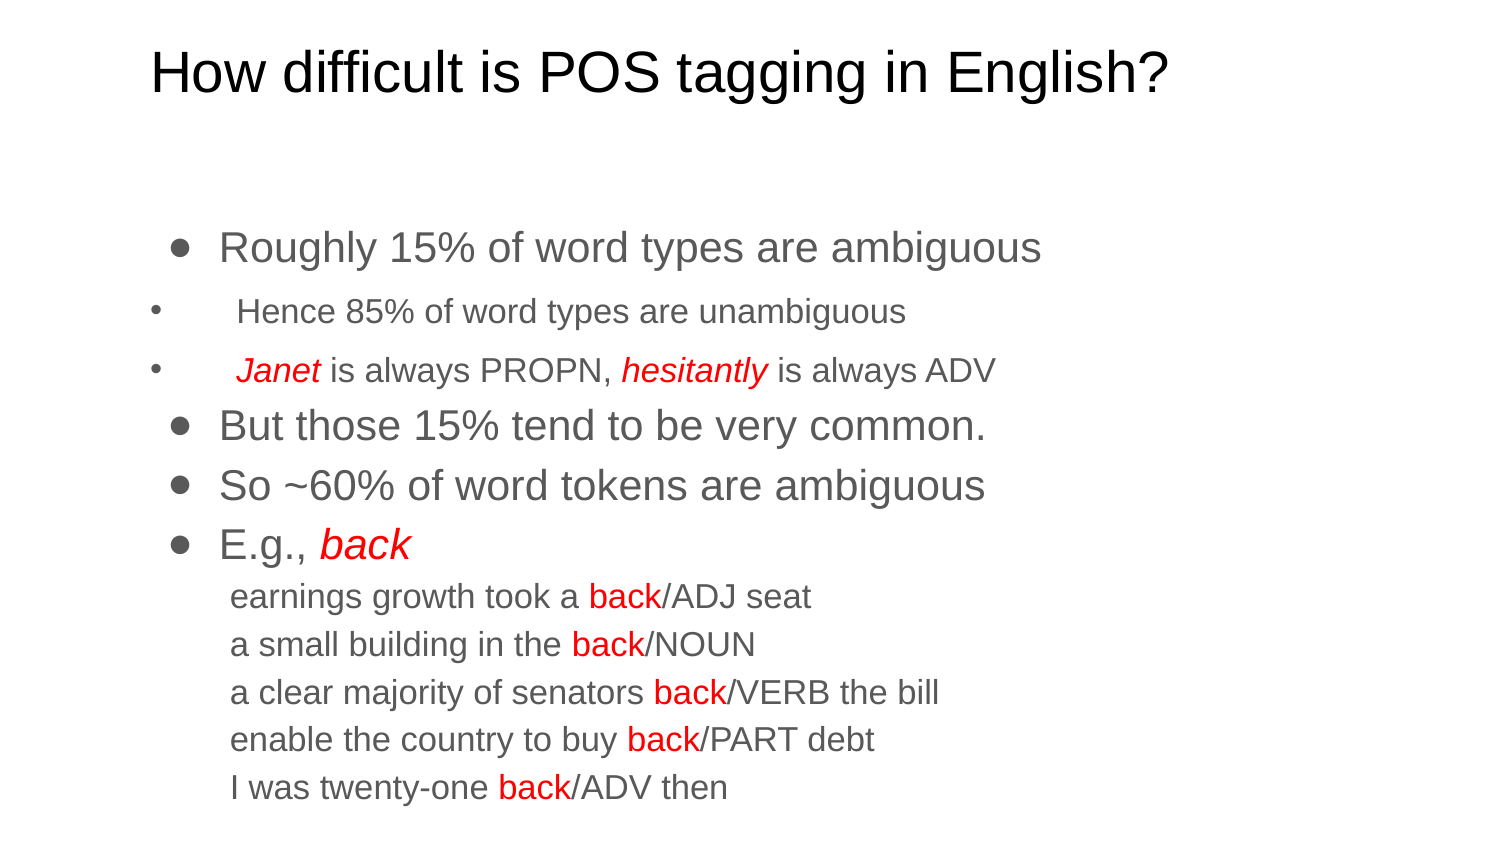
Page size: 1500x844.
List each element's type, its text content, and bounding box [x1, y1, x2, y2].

title How difficult is POS tagging in English? [135, 19, 1373, 132]
list Roughly 15% of word types are ambiguous Hence 85% of word types are unambiguous Janet is always PROPN, hesitantly is always ADV But those 15% tend to be very common. So ~60% of word tokens are ambiguous E.g., back earnings growth took a back/ADJ seat a small building in the back/NOUN a clear majority of senators back/VERB the bill enable the country to buy back/PART debt I was twenty-one back/ADV then [135, 196, 1373, 825]
